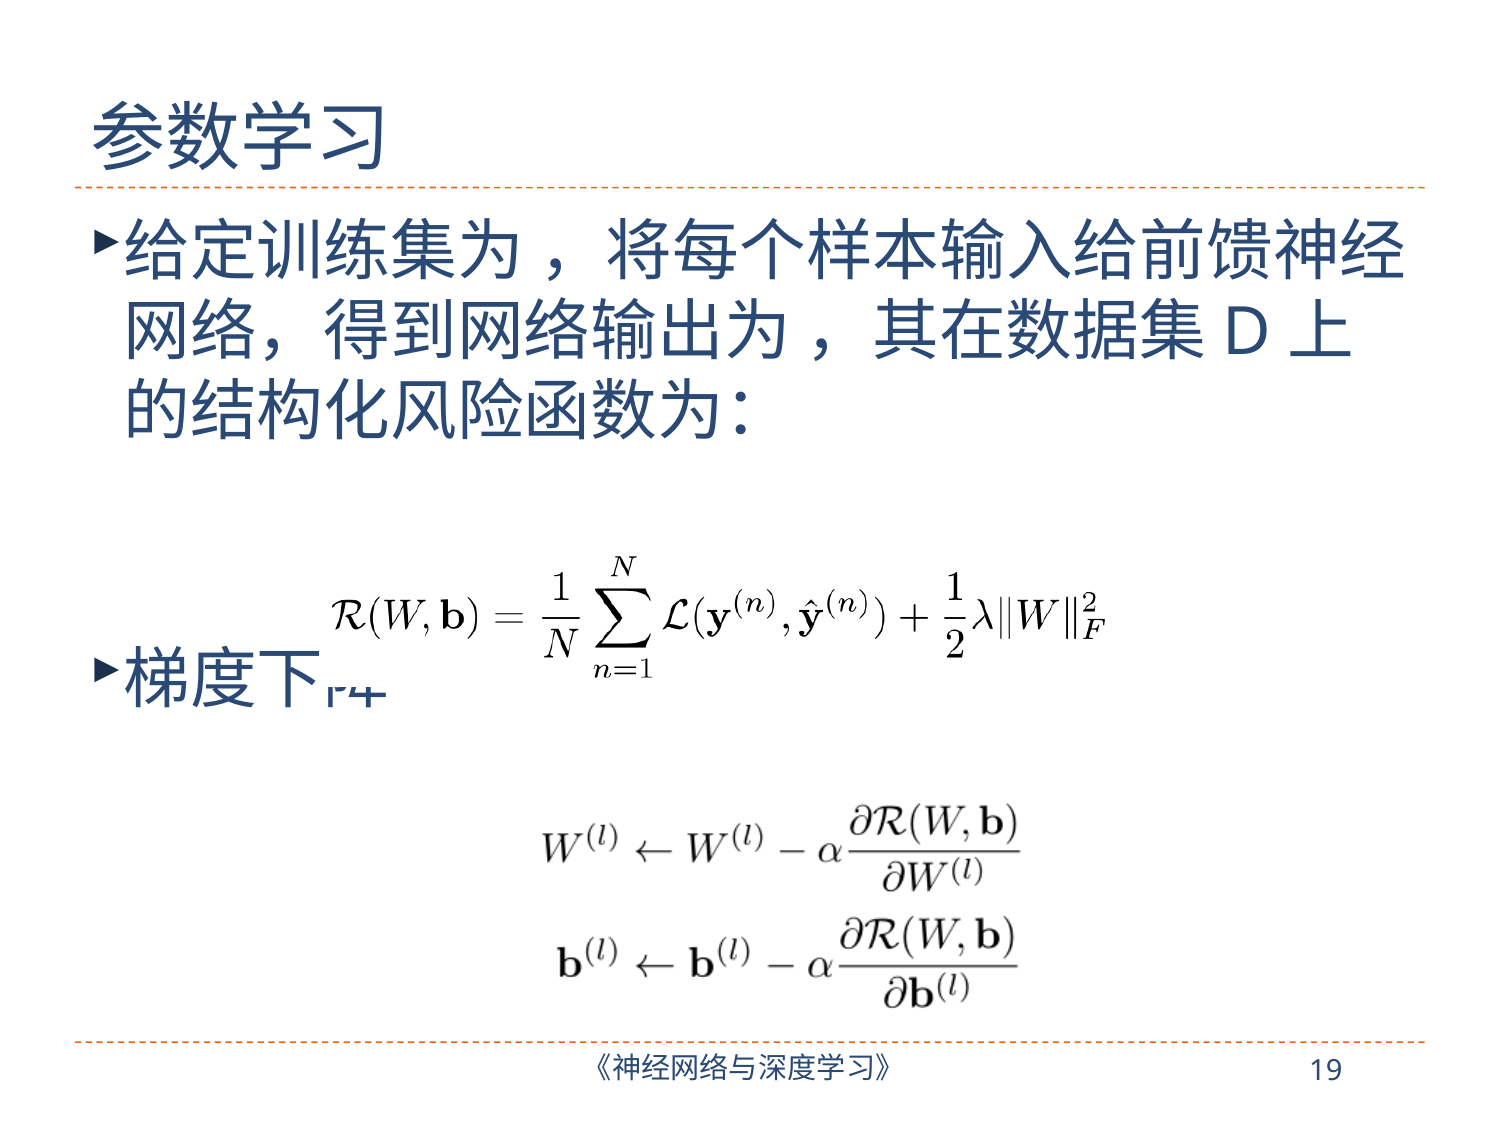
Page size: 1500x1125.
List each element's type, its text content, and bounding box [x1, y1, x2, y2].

title 参数学习 [75, 24, 1425, 188]
picture [324, 549, 1111, 687]
picture [553, 912, 1026, 1011]
picture [524, 787, 1024, 907]
